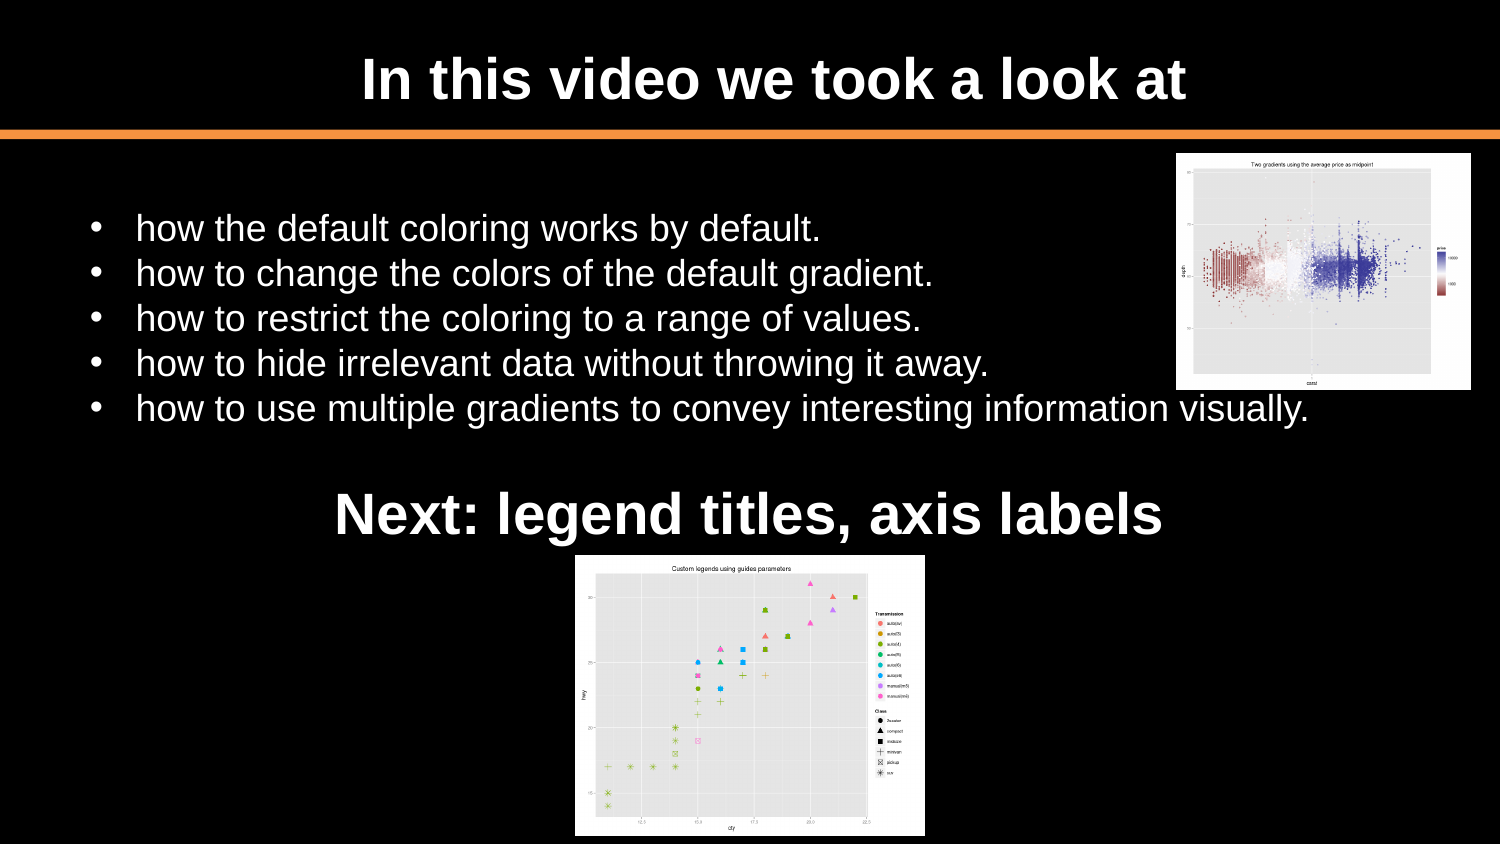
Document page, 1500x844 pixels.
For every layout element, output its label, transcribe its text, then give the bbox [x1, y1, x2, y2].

picture [574, 554, 926, 836]
picture [1175, 153, 1472, 390]
text_box Next: legend titles, axis labels [319, 469, 1181, 550]
text_box In this video we took a look at [149, 34, 1400, 119]
text_box how the default coloring works by default. how to change the colors of the default gradient. how to restrict the coloring to a range of values. how to hide irrelevant data without throwing it away. how to use multiple gradients to convey interesting information visually. [75, 196, 1425, 754]
